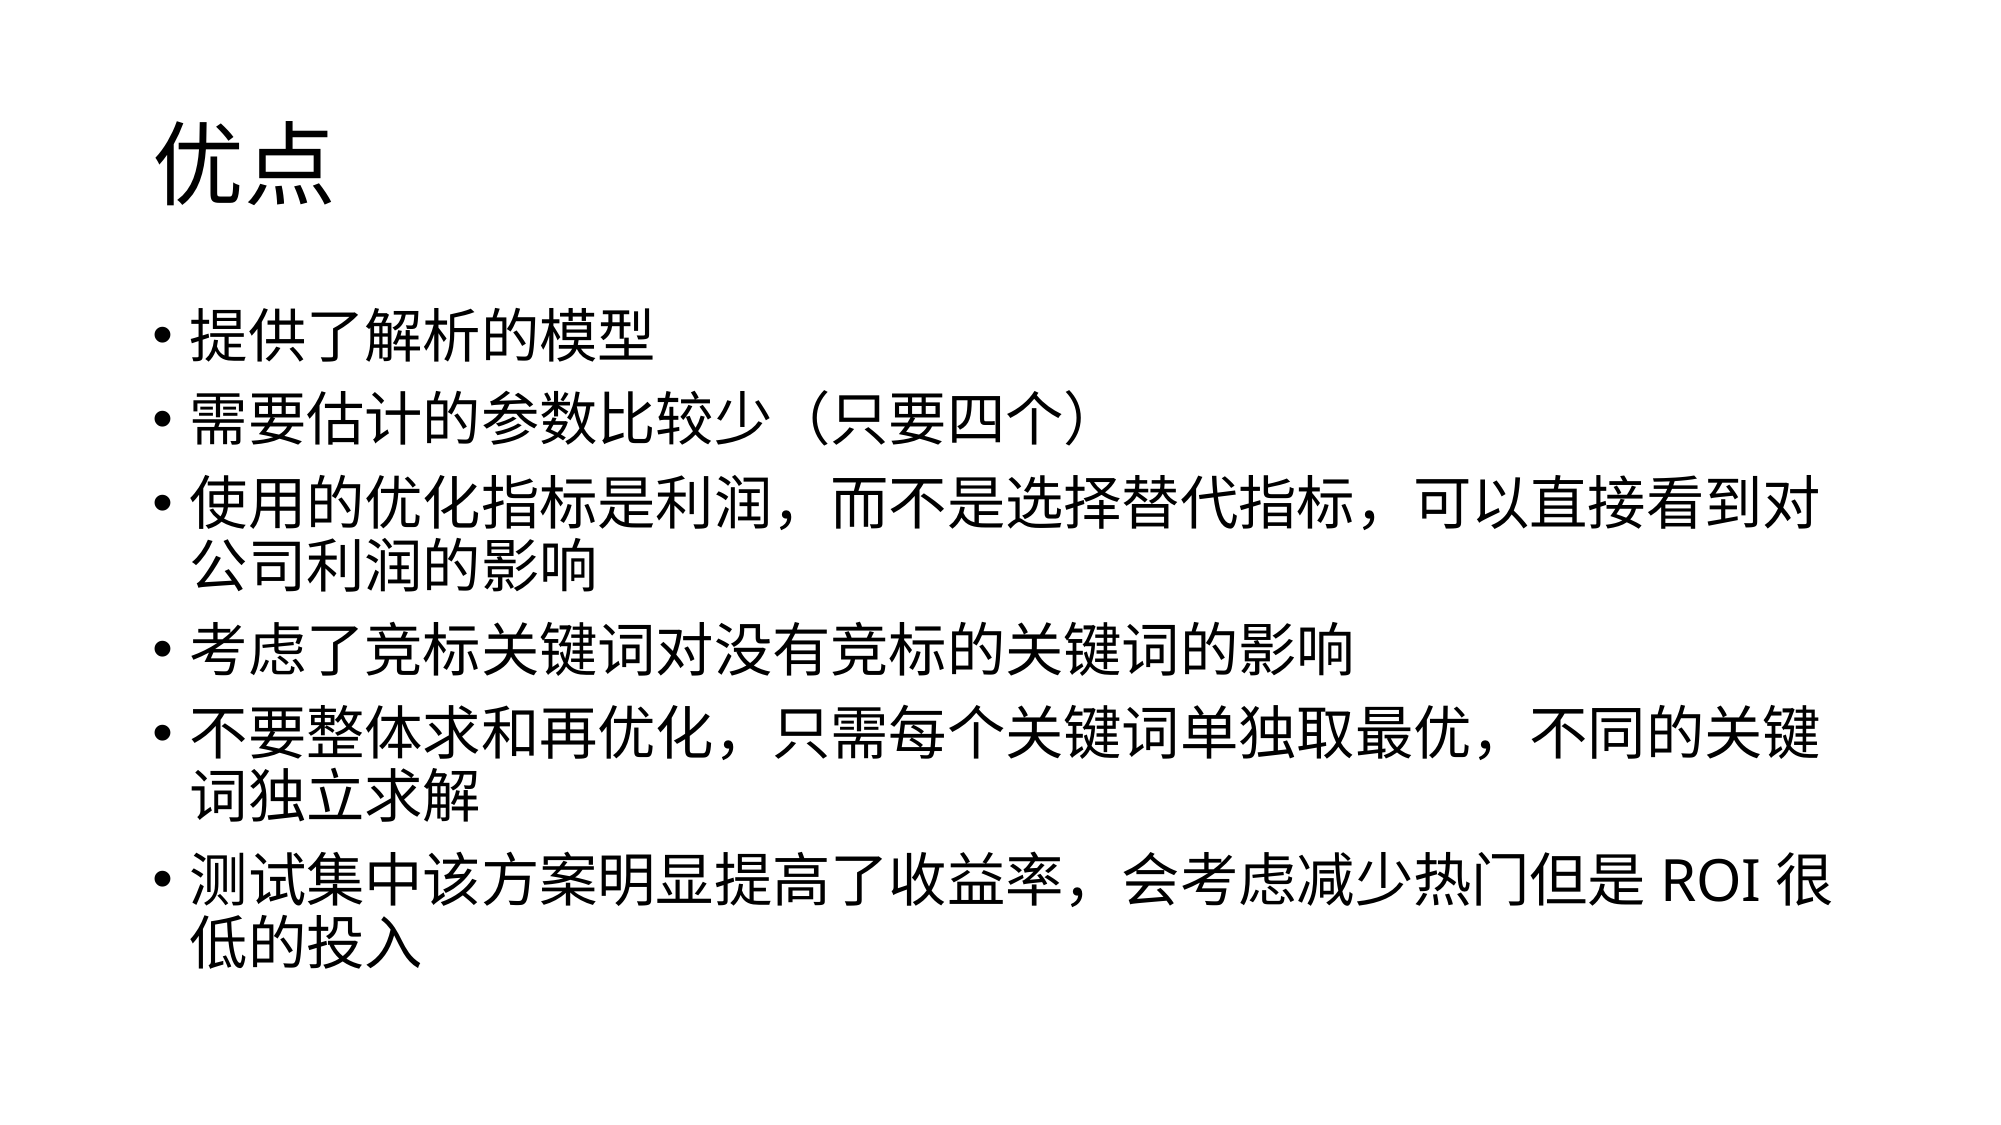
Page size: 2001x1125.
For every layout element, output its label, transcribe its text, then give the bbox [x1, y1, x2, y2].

title 优点 [137, 59, 1863, 278]
list 提供了解析的模型 需要估计的参数比较少（只要四个） 使用的优化指标是利润，而不是选择替代指标，可以直接看到对公司利润的影响 考虑了竞标关键词对没有竞标的关键词的影响 不要整体求和再优化，只需每个关键词单独取最优，不同的关键词独立求解 测试集中该方案明显提高了收益率，会考虑减少热门但是ROI很低的投入 [137, 299, 1863, 1014]
